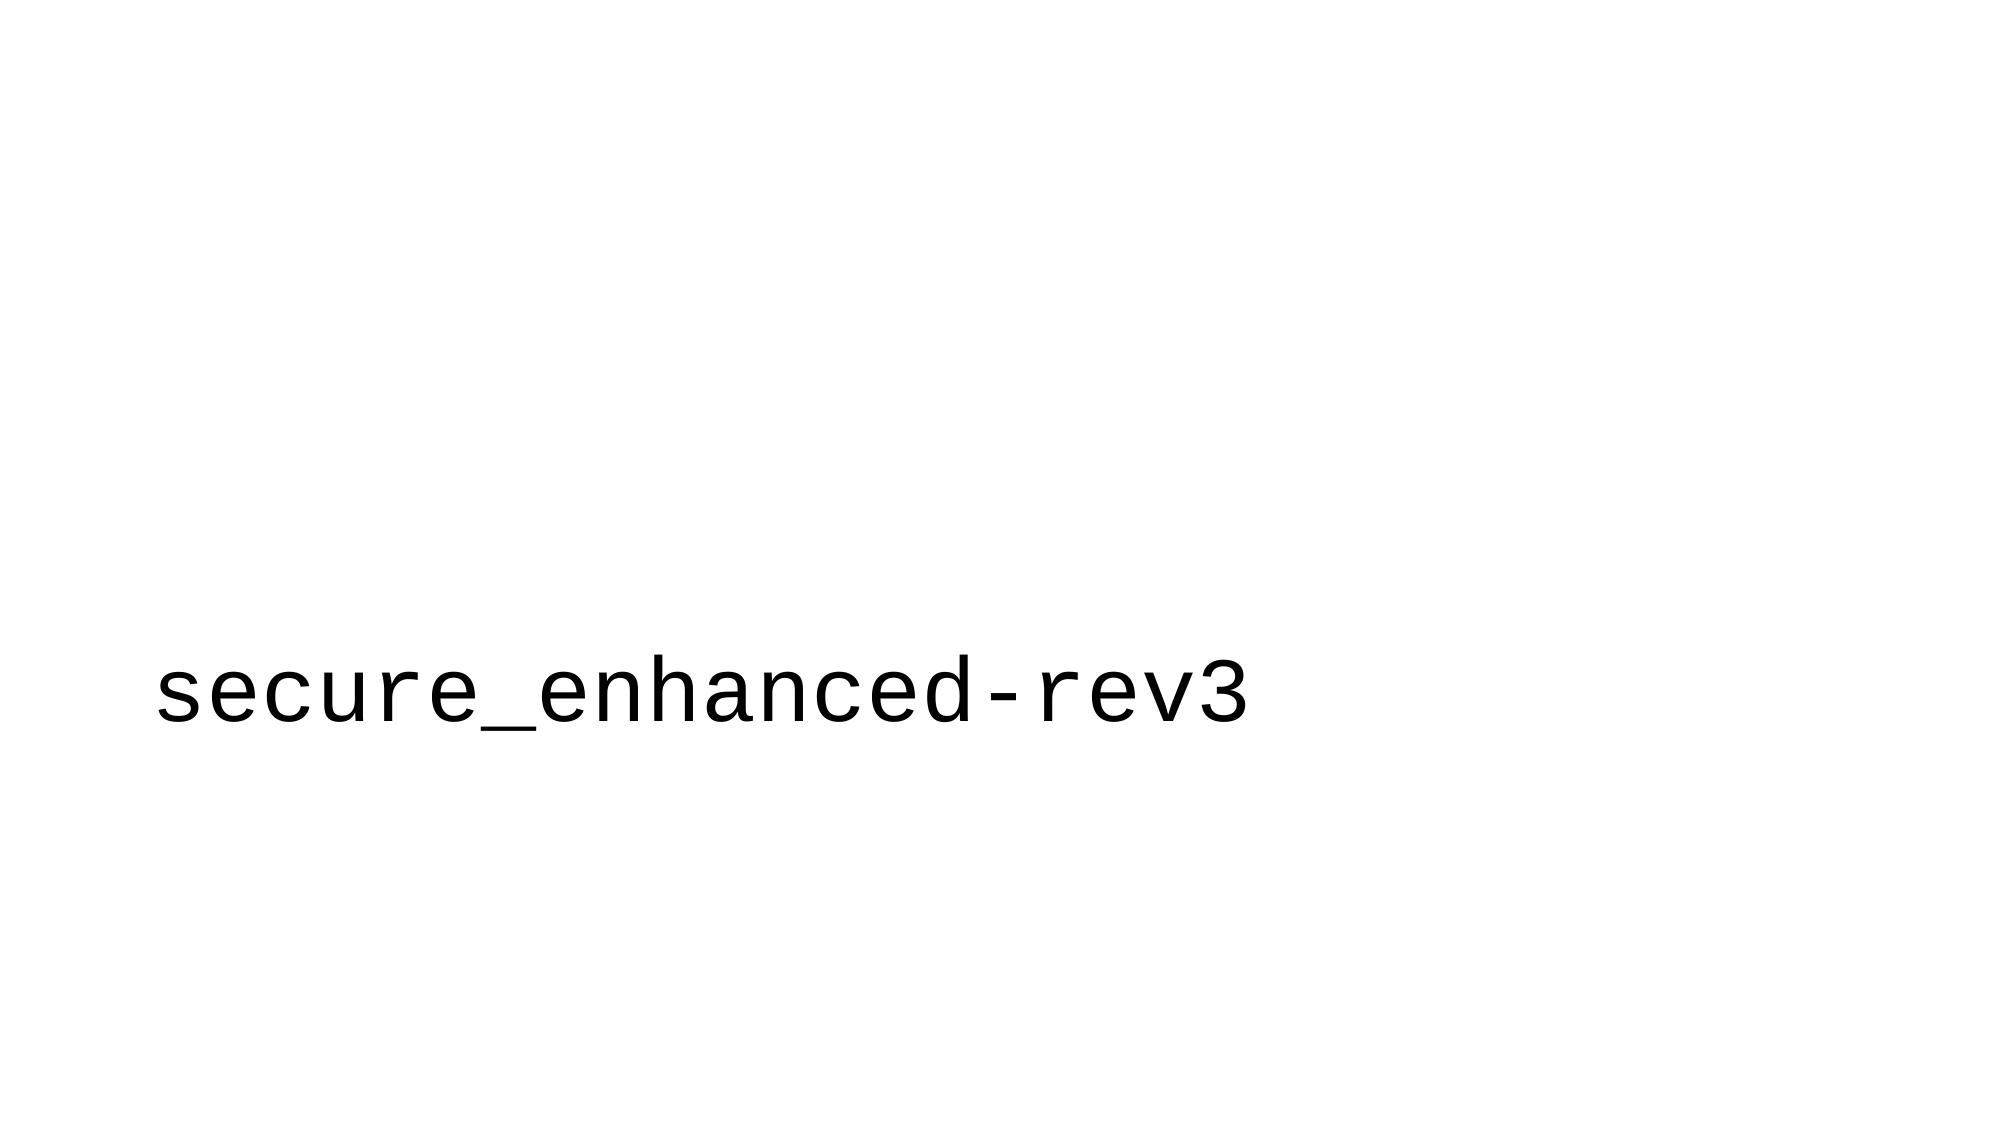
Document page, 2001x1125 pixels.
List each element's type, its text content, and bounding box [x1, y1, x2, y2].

title secure_enhanced-rev3 [136, 280, 1862, 749]
